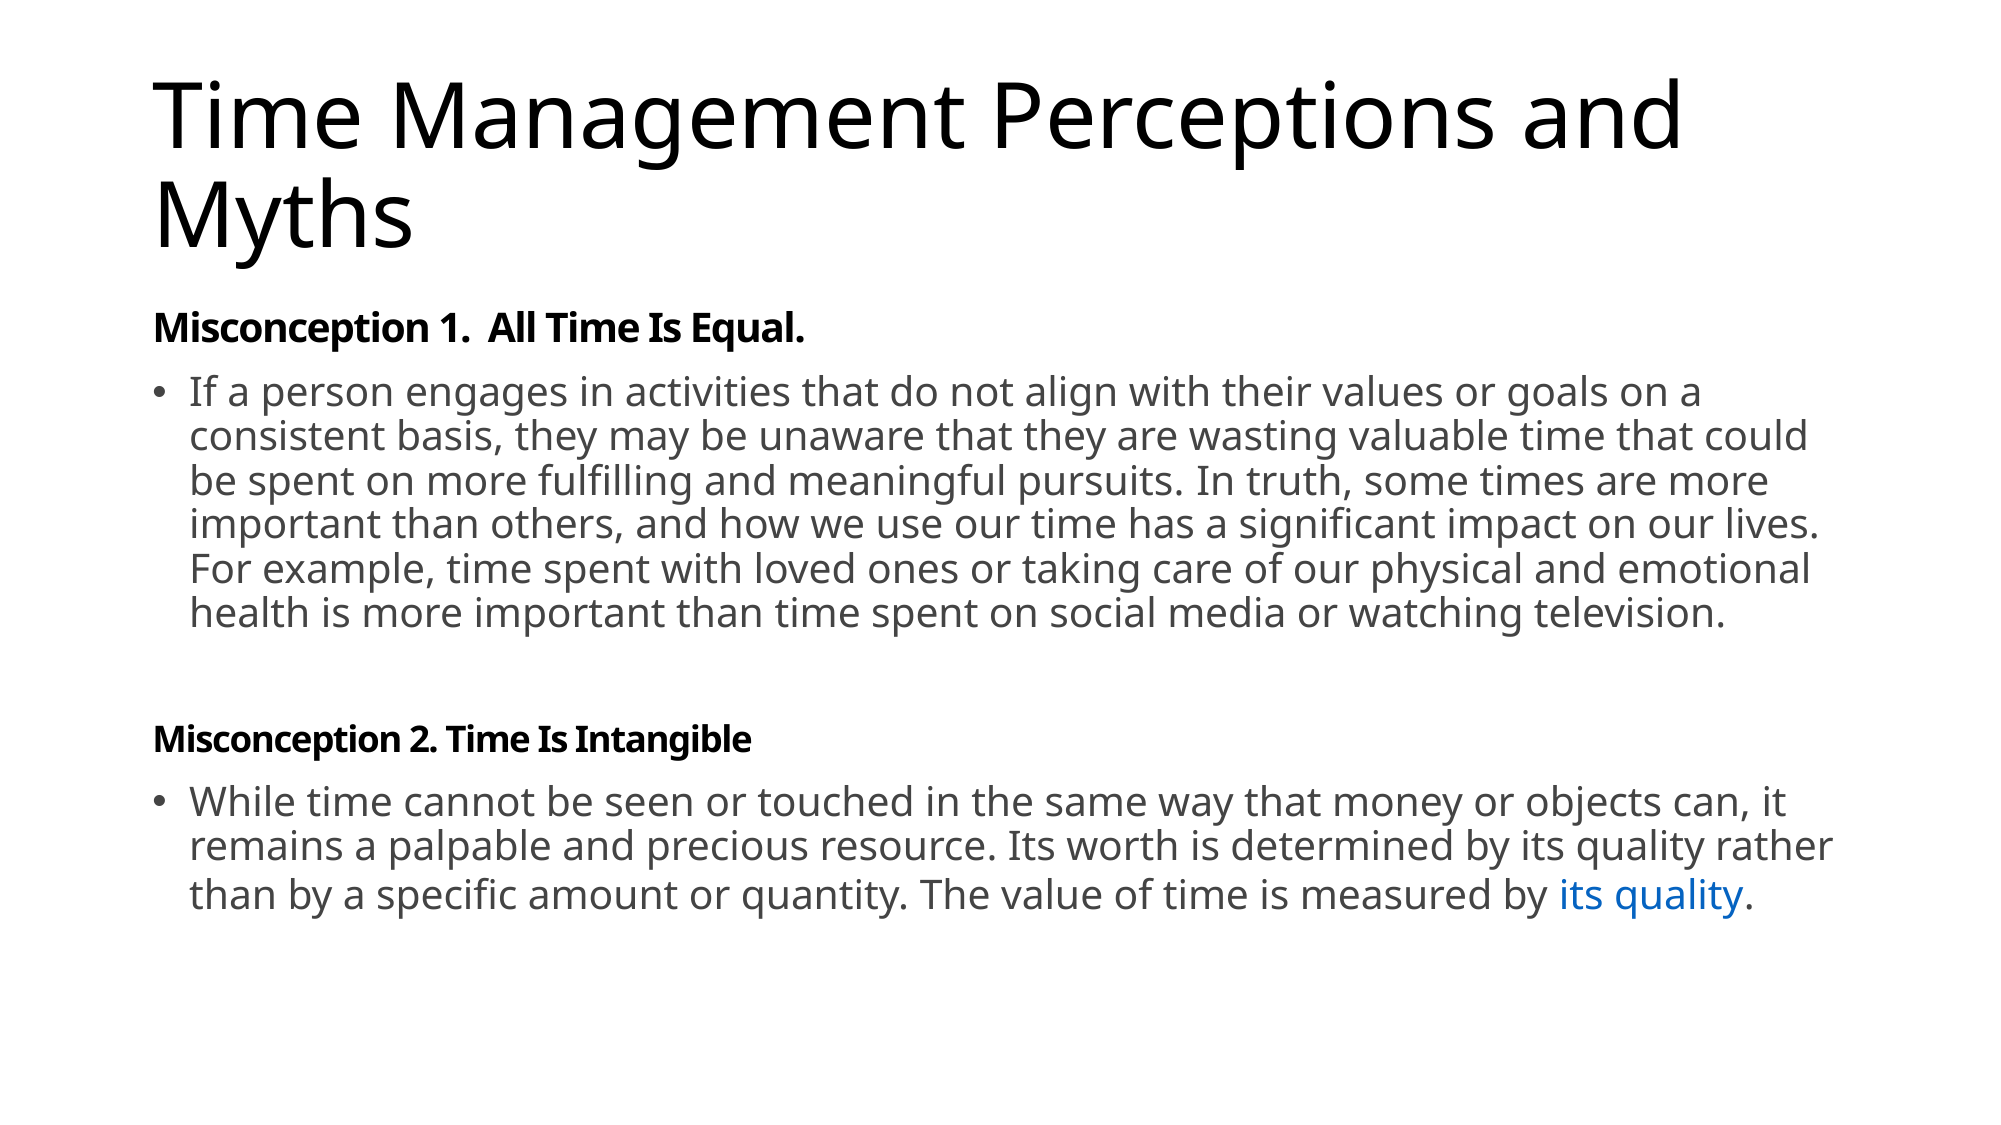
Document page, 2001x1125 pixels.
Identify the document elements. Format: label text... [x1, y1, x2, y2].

list Misconception 1. All Time Is Equal. If a person engages in activities that do not align with their values or goals on a consistent basis, they may be unaware that they are wasting valuable time that could be spent on more fulfilling and meaningful pursuits. In truth, some times are more important than others, and how we use our time has a significant impact on our lives. For example, time spent with loved ones or taking care of our physical and emotional health is more important than time spent on social media or watching television. Misconception 2. Time Is Intangible While time cannot be seen or touched in the same way that money or objects can, it remains a palpable and precious resource. Its worth is determined by its quality rather than by a specific amount or quantity. The value of time is measured by its quality. [137, 299, 1863, 1014]
title Time Management Perceptions and Myths [137, 59, 1863, 278]
